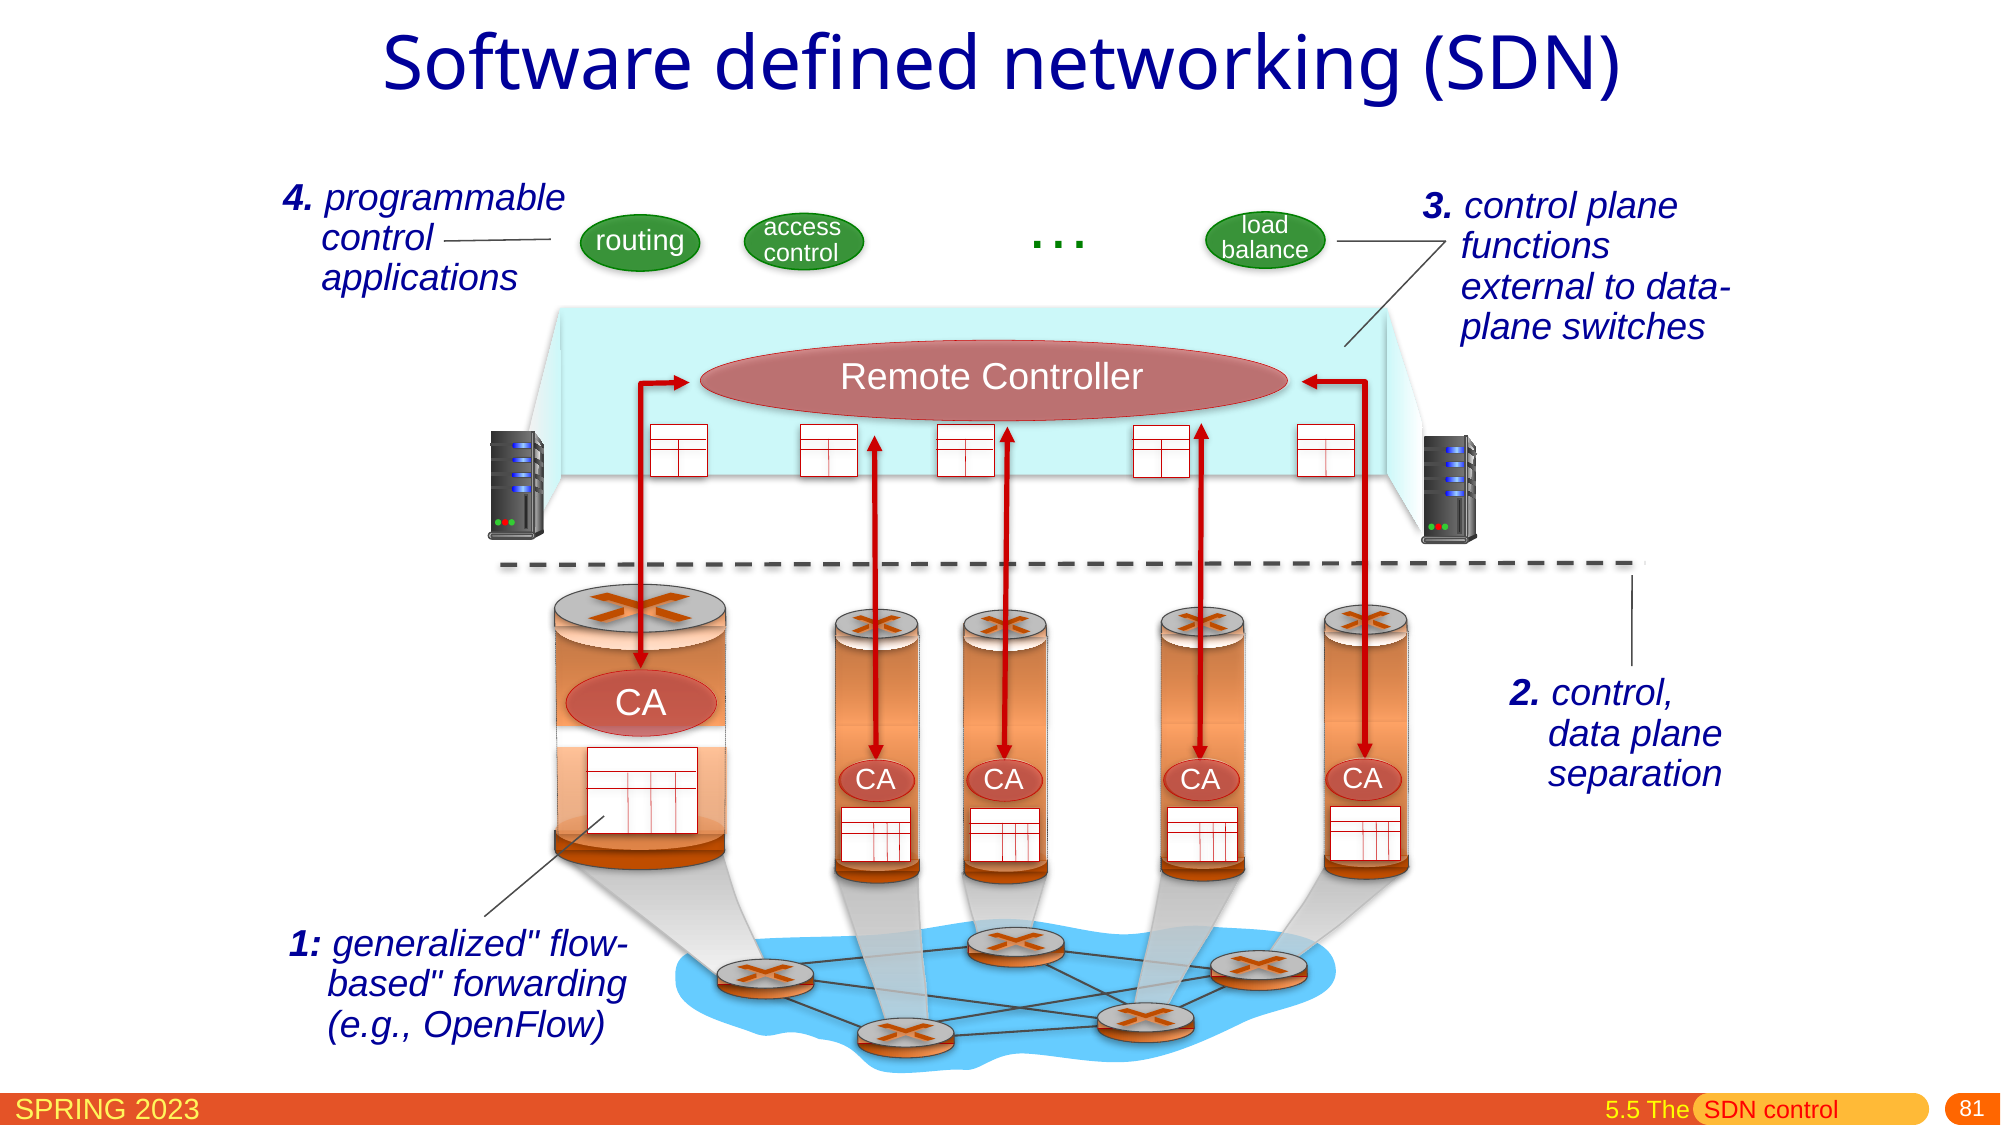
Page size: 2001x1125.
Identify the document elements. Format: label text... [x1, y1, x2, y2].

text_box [1494, 574, 1769, 805]
text_box routing [646, 214, 701, 264]
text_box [488, 306, 1646, 1074]
text_box access control [748, 207, 882, 274]
text_box … [1010, 174, 1107, 270]
text_box load balance [1198, 205, 1332, 272]
text_box Software defined networking (SDN) [367, 7, 1638, 112]
text_box 3. control plane functions external to data-plane switches [1407, 178, 1750, 356]
text_box [646, 264, 682, 272]
text_box 5.5 The SDN control plane [1590, 1086, 1922, 1125]
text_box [273, 815, 695, 1056]
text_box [1344, 240, 1447, 347]
text_box [743, 230, 748, 253]
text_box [268, 169, 642, 310]
